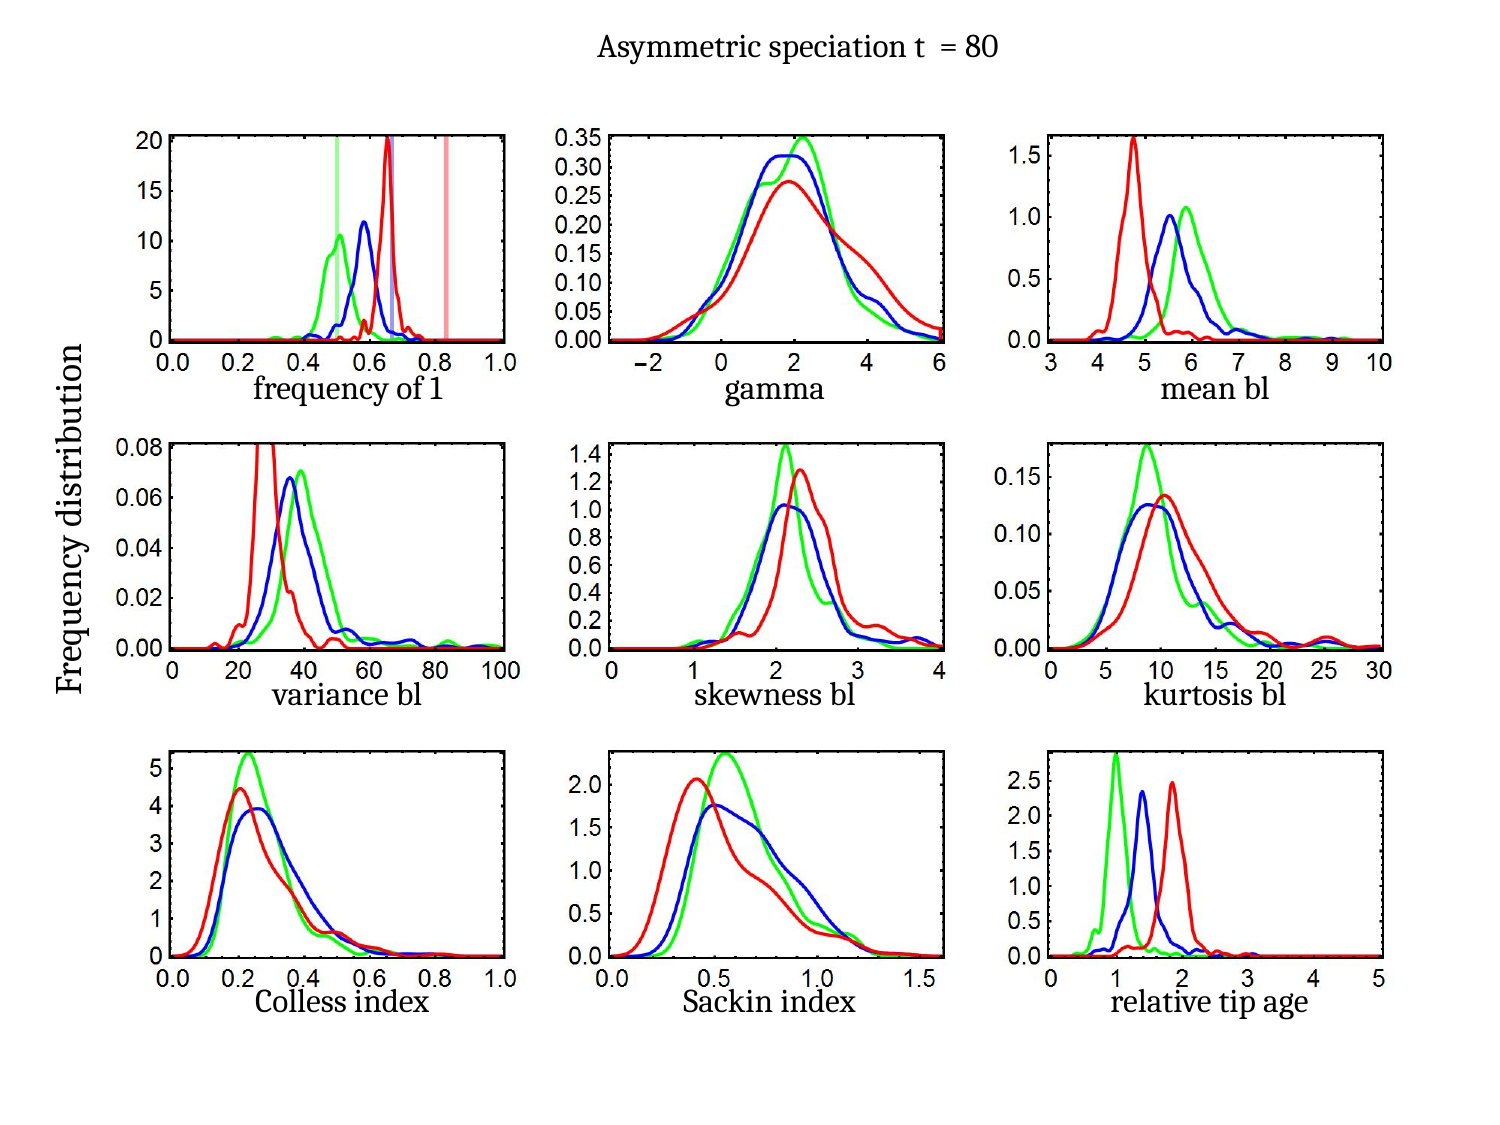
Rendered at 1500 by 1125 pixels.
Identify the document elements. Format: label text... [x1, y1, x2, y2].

text_box Frequency distribution [36, 328, 96, 711]
text_box Asymmetric speciation t = 80 [582, 16, 1015, 72]
picture [96, 100, 1404, 1025]
